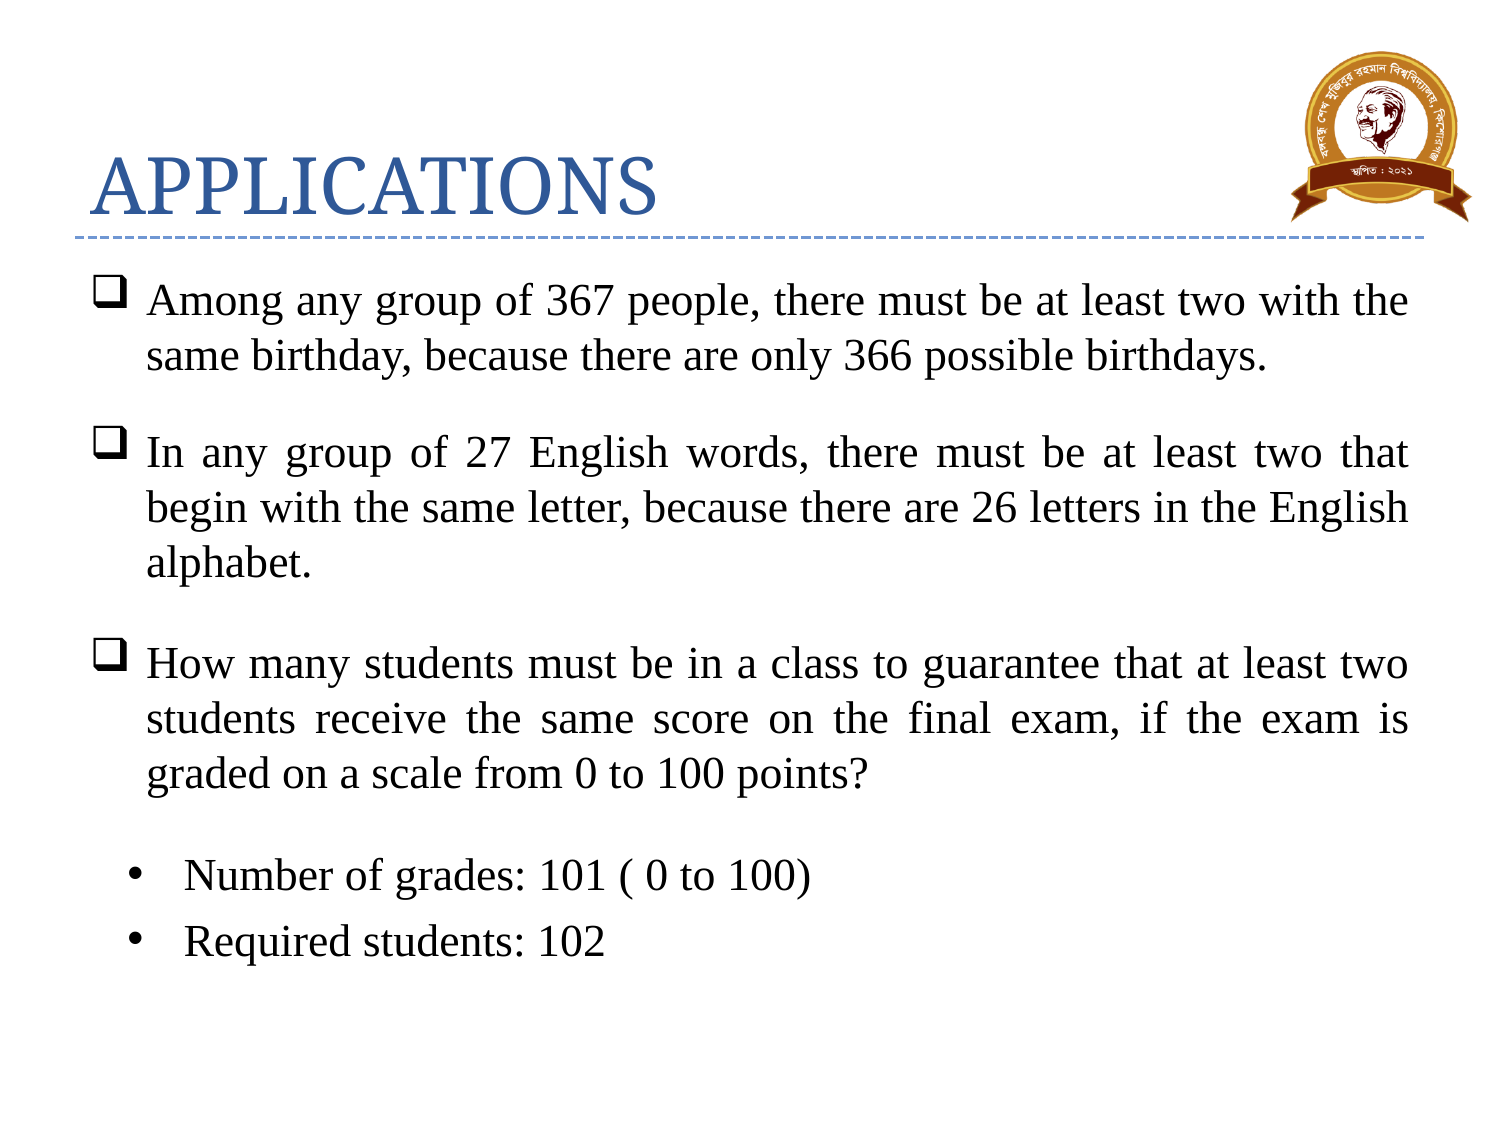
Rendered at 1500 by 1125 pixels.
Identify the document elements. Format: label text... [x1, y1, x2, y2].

text_box How many students must be in a class to guarantee that at least two students receive the same score on the final exam, if the exam is graded on a scale from 0 to 100 points? [74, 625, 1425, 806]
picture [1425, 48, 1475, 225]
text_box Required students: 102 [112, 902, 1425, 973]
text_box Among any group of 367 people, there must be at least two with the same birthday, because there are only 366 possible birthdays. [74, 262, 1425, 388]
text_box In any group of 27 English words, there must be at least two that begin with the same letter, because there are 26 letters in the English alphabet. [74, 414, 1425, 594]
title APPLICATIONS [75, 0, 1425, 238]
text_box Number of grades: 101 ( 0 to 100) [112, 837, 1425, 902]
